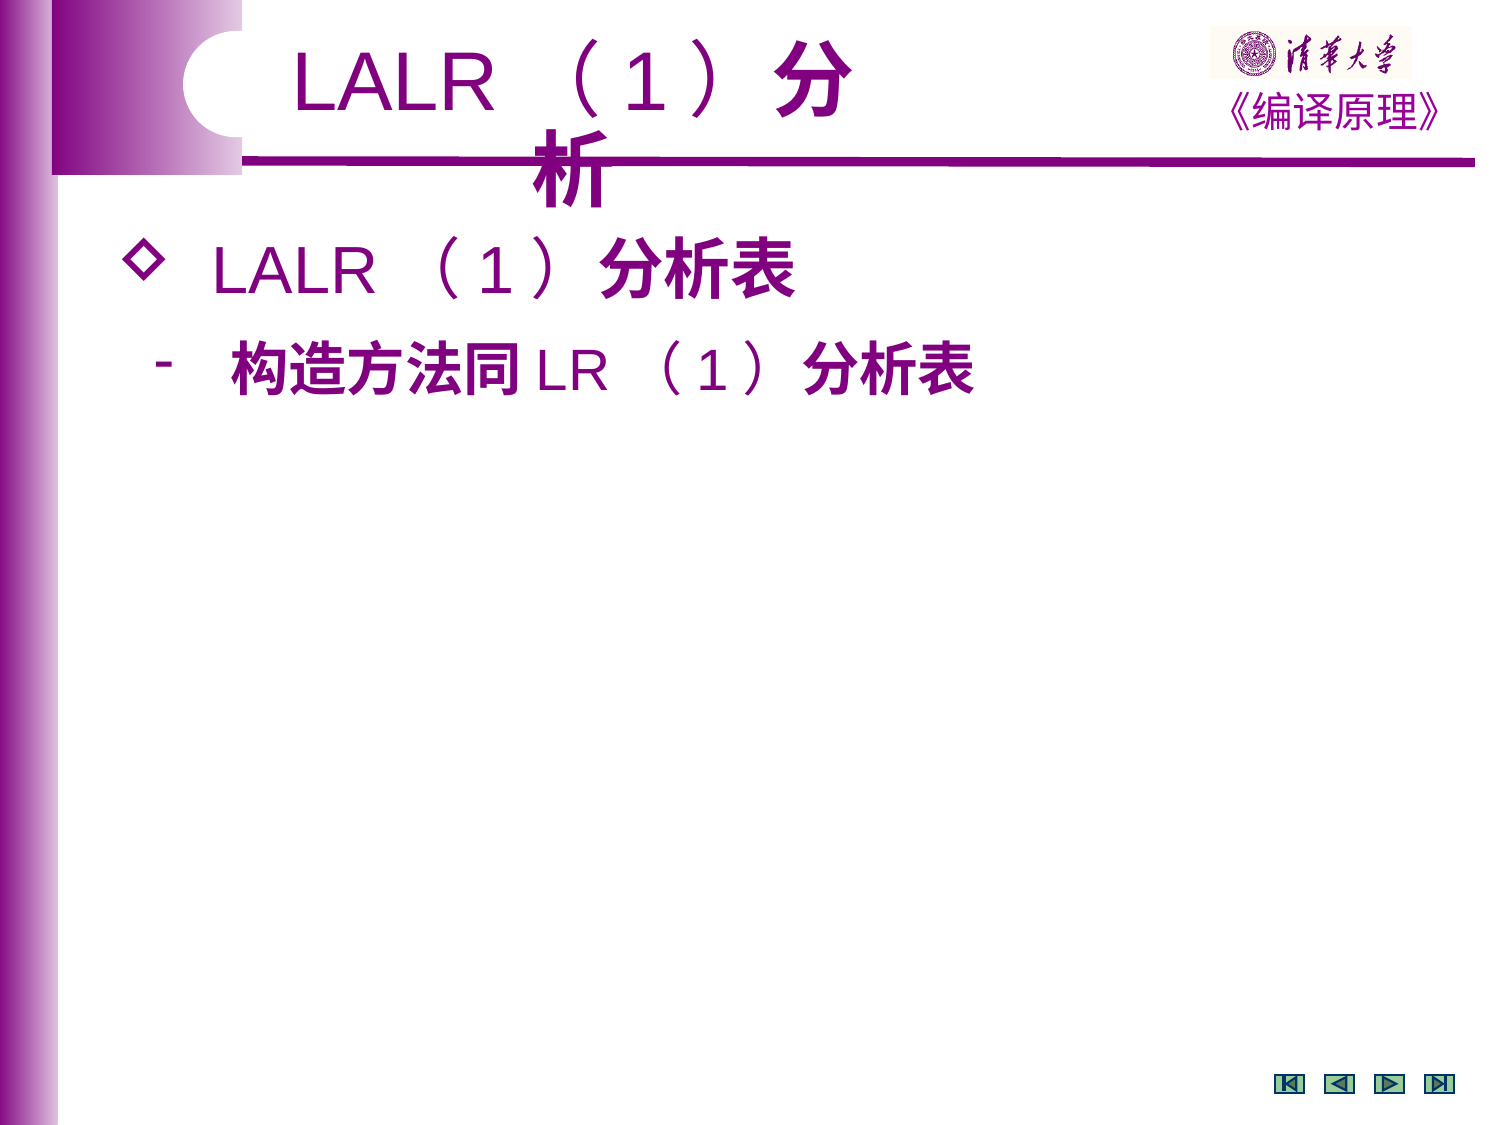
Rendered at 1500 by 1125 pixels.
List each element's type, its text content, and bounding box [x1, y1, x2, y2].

text_box [1324, 1074, 1355, 1093]
text_box [1424, 1074, 1455, 1093]
text_box [1274, 1074, 1305, 1093]
text_box LALR（1）分析 [254, 30, 892, 219]
picture [1210, 26, 1412, 79]
text_box [1374, 1074, 1405, 1093]
text_box LALR（1）分析表 构造方法同LR（1）分析表 [100, 219, 1471, 410]
